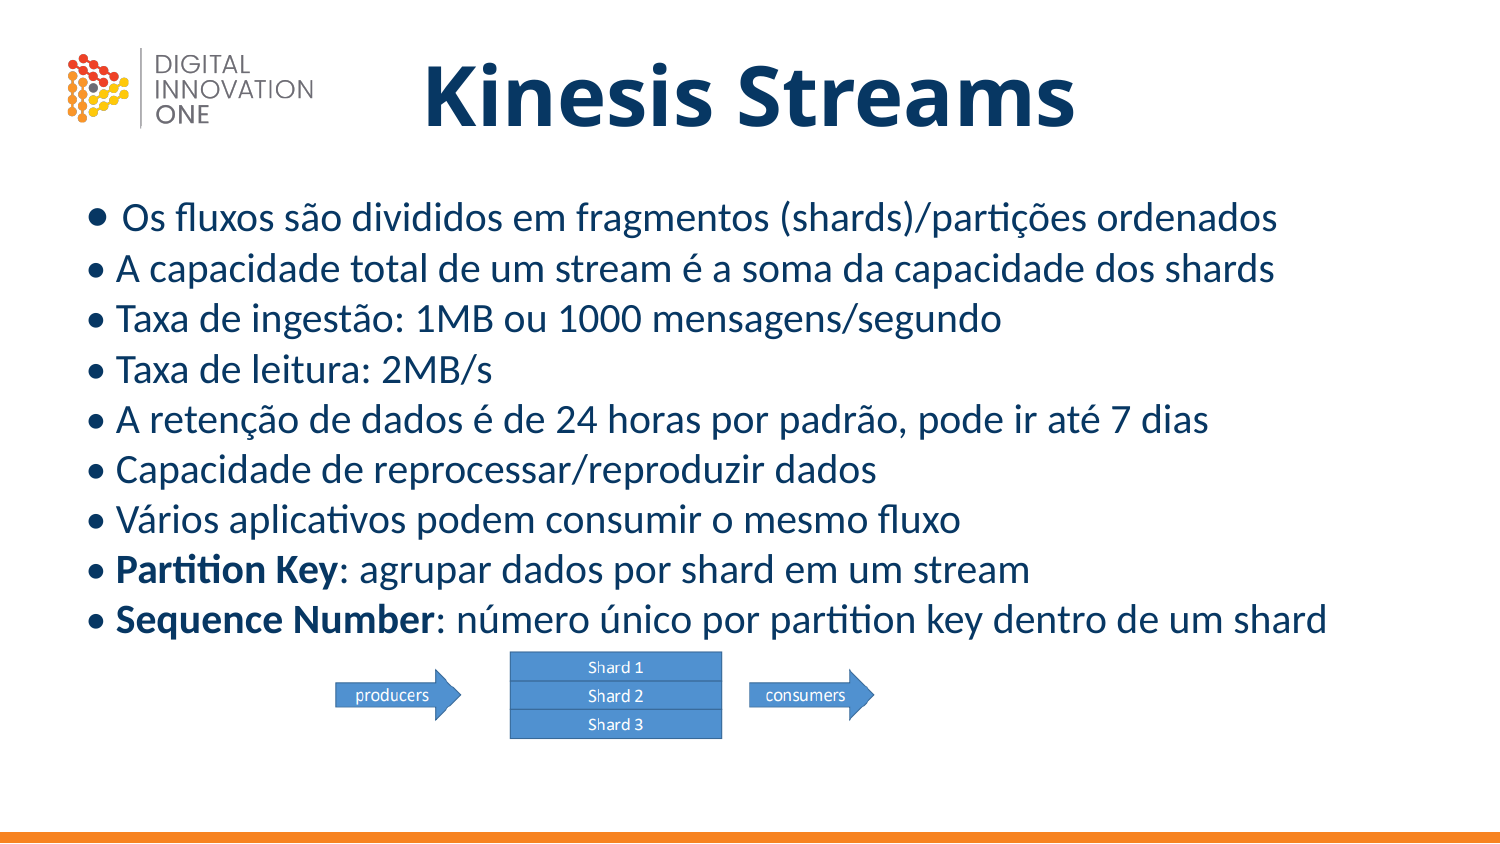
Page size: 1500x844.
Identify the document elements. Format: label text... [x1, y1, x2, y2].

picture [329, 645, 885, 748]
text_box [0, 832, 1500, 843]
text_box • Os fluxos são divididos em fragmentos (shards)/partições ordenados • A capacidade total de um stream é a soma da capacidade dos shards • Taxa de ingestão: 1MB ou 1000 mensagens/segundo • Taxa de leitura: 2MB/s • A retenção de dados é de 24 horas por padrão, pode ir até 7 dias • Capacidade de reprocessar/reproduzir dados • Vários aplicativos podem consumir o mesmo fluxo • Partition Key: agrupar dados por shard em um stream • Sequence Number: número único por partition key dentro de um shard [58, 166, 1484, 800]
picture [50, 39, 331, 138]
text_box Kinesis Streams [332, 44, 1449, 142]
